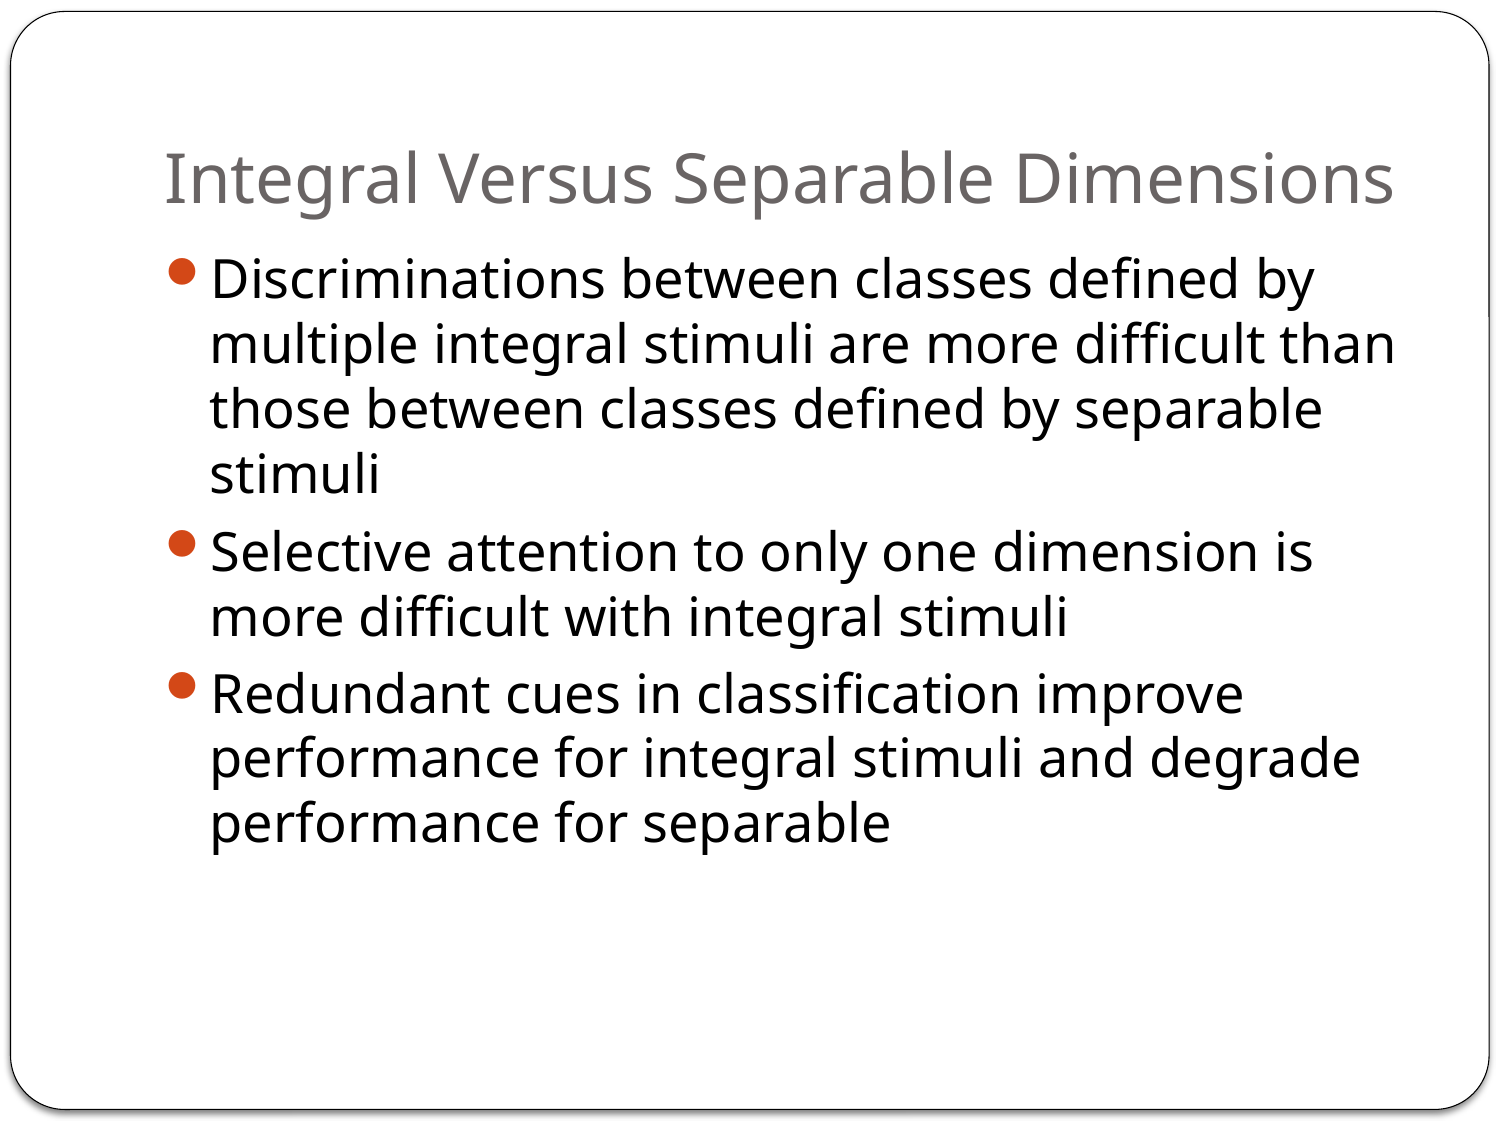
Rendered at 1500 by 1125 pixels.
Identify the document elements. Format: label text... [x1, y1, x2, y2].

title Integral Versus Separable Dimensions [150, 45, 1425, 233]
list Discriminations between classes defined by multiple integral stimuli are more difficult than those between classes defined by separable stimuli Selective attention to only one dimension is more difficult with integral stimuli Redundant cues in classification improve performance for integral stimuli and degrade performance for separable [150, 237, 1425, 988]
